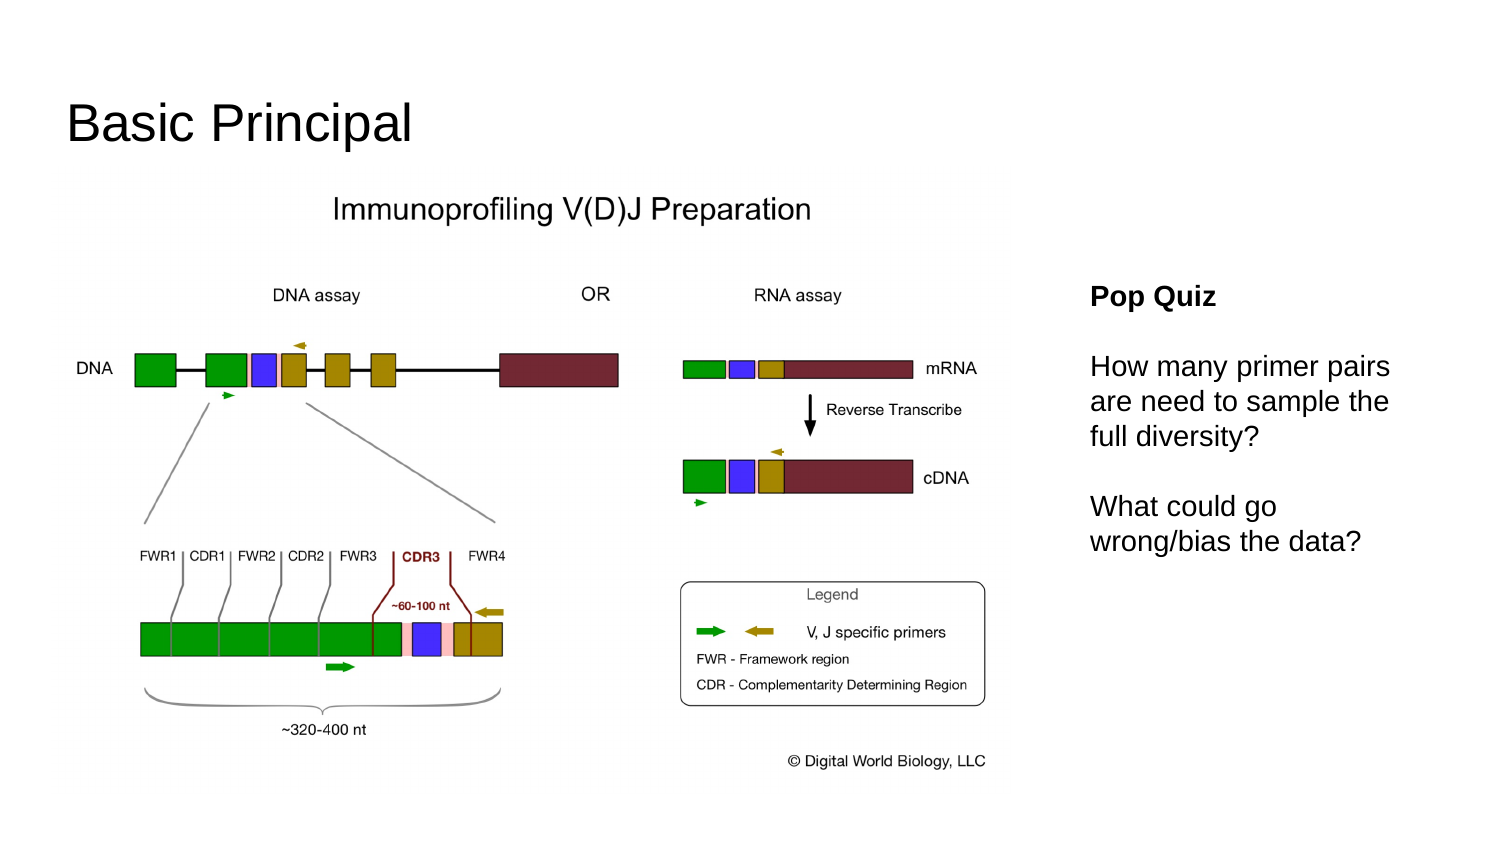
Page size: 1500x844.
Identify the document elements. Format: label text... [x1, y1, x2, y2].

text_box Pop Quiz How many primer pairs are need to sample the full diversity? What could go wrong/bias the data? [1075, 262, 1437, 750]
picture [50, 166, 1011, 794]
title Basic Principal [51, 72, 1449, 167]
